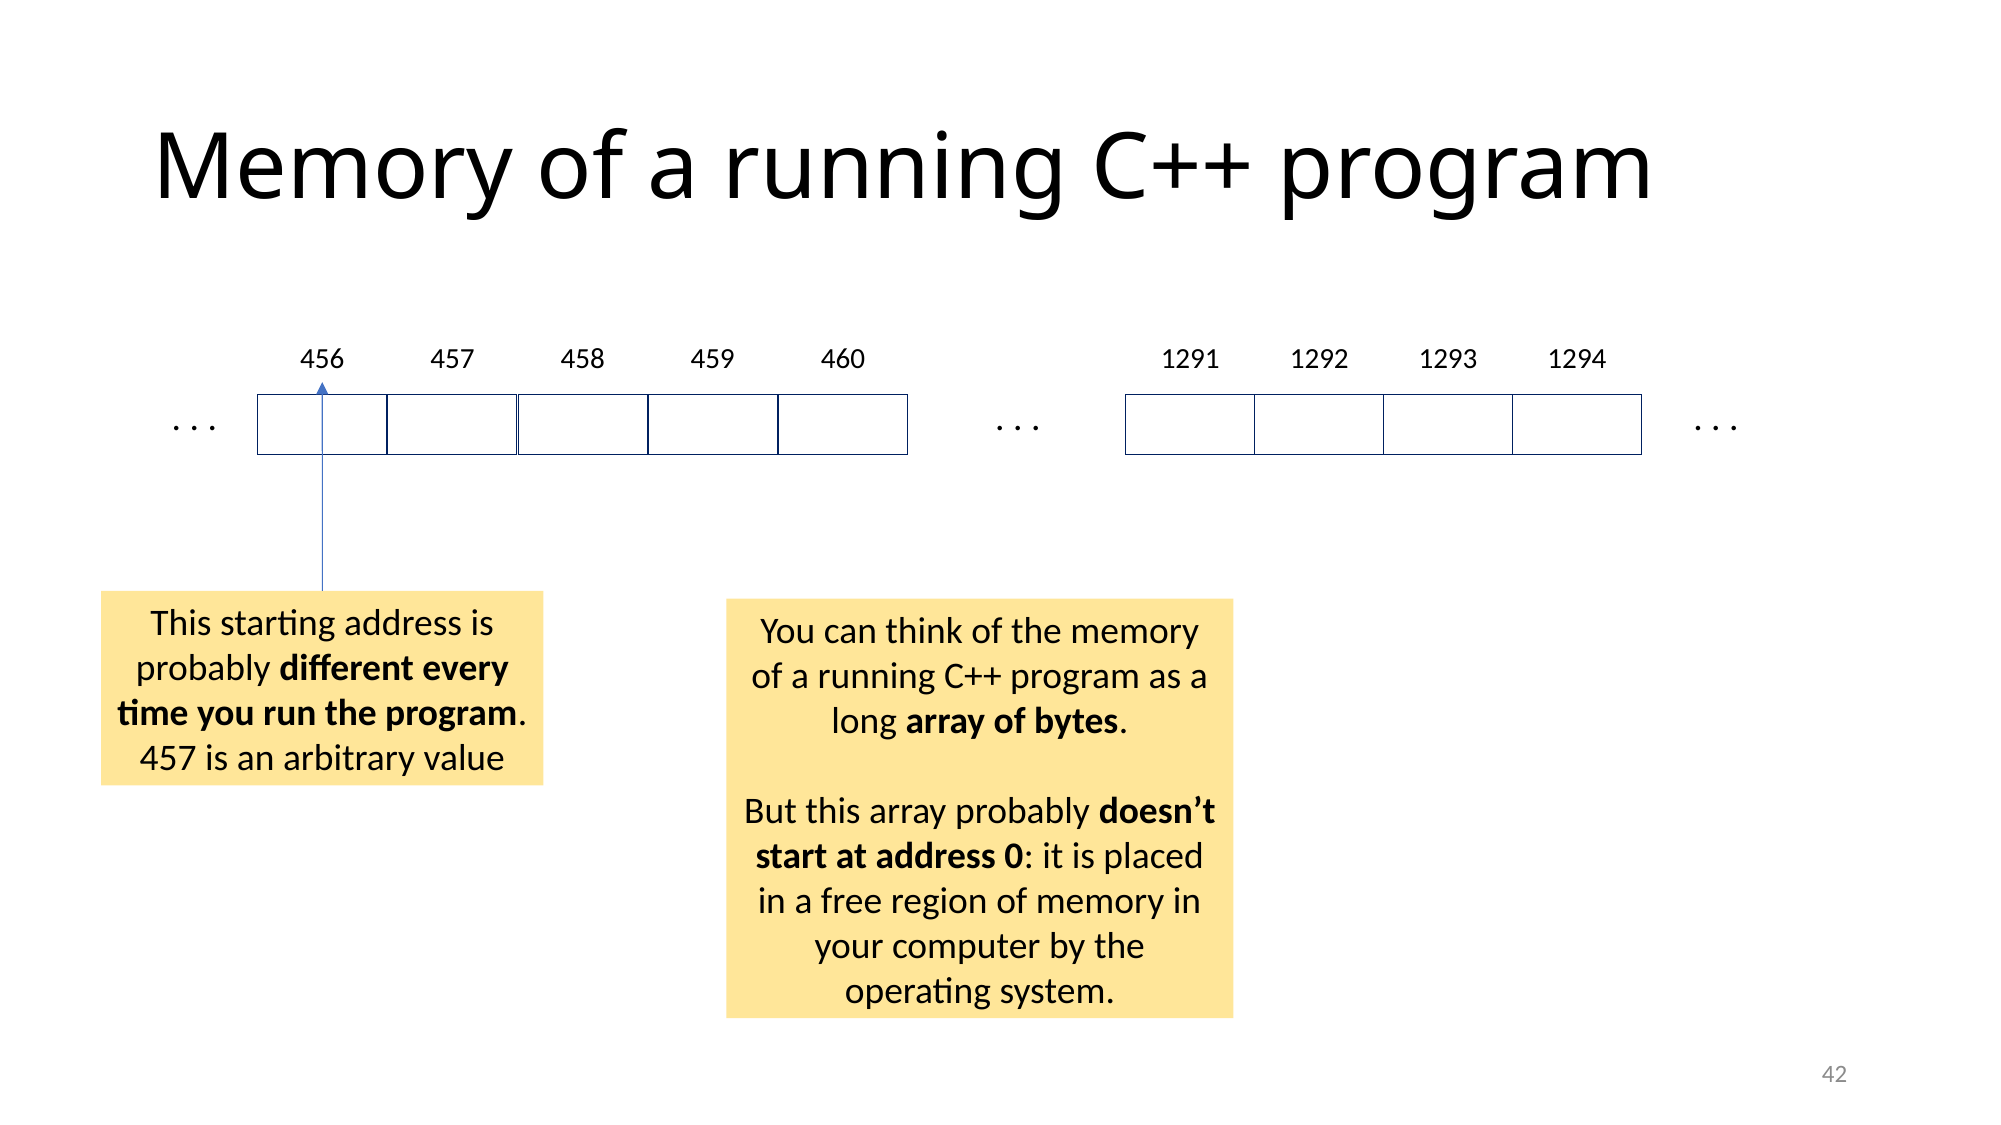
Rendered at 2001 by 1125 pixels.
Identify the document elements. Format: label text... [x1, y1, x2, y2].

text_box 1292 [1254, 332, 1383, 383]
text_box 460 [778, 332, 908, 383]
text_box 1294 [1512, 332, 1642, 383]
text_box 1291 [1125, 332, 1254, 383]
text_box [1125, 394, 1254, 455]
text_box [257, 394, 321, 455]
text_box . . . [980, 385, 1056, 446]
text_box [518, 394, 648, 455]
title Memory of a running C++ program [137, 59, 1863, 278]
text_box . . . [156, 385, 233, 446]
text_box [778, 394, 908, 455]
text_box [323, 394, 387, 455]
text_box [1383, 394, 1512, 455]
slide_number 42 [1412, 1042, 1863, 1103]
text_box This starting address is probably different every time you run the program. 457 is an arbitrary value [101, 590, 544, 786]
text_box [1254, 394, 1383, 455]
text_box [1512, 394, 1642, 455]
text_box . . . [1678, 385, 1754, 446]
text_box 1293 [1383, 332, 1512, 383]
text_box 458 [518, 332, 648, 383]
text_box [648, 394, 778, 455]
text_box You can think of the memory of a running C++ program as a long array of bytes. But this array probably doesn’t start at address 0: it is placed in a free region of memory in your computer by the operating system. [726, 598, 1234, 1019]
text_box [387, 394, 517, 455]
text_box 456 [257, 332, 387, 383]
text_box 457 [387, 332, 517, 383]
text_box 459 [648, 332, 778, 383]
